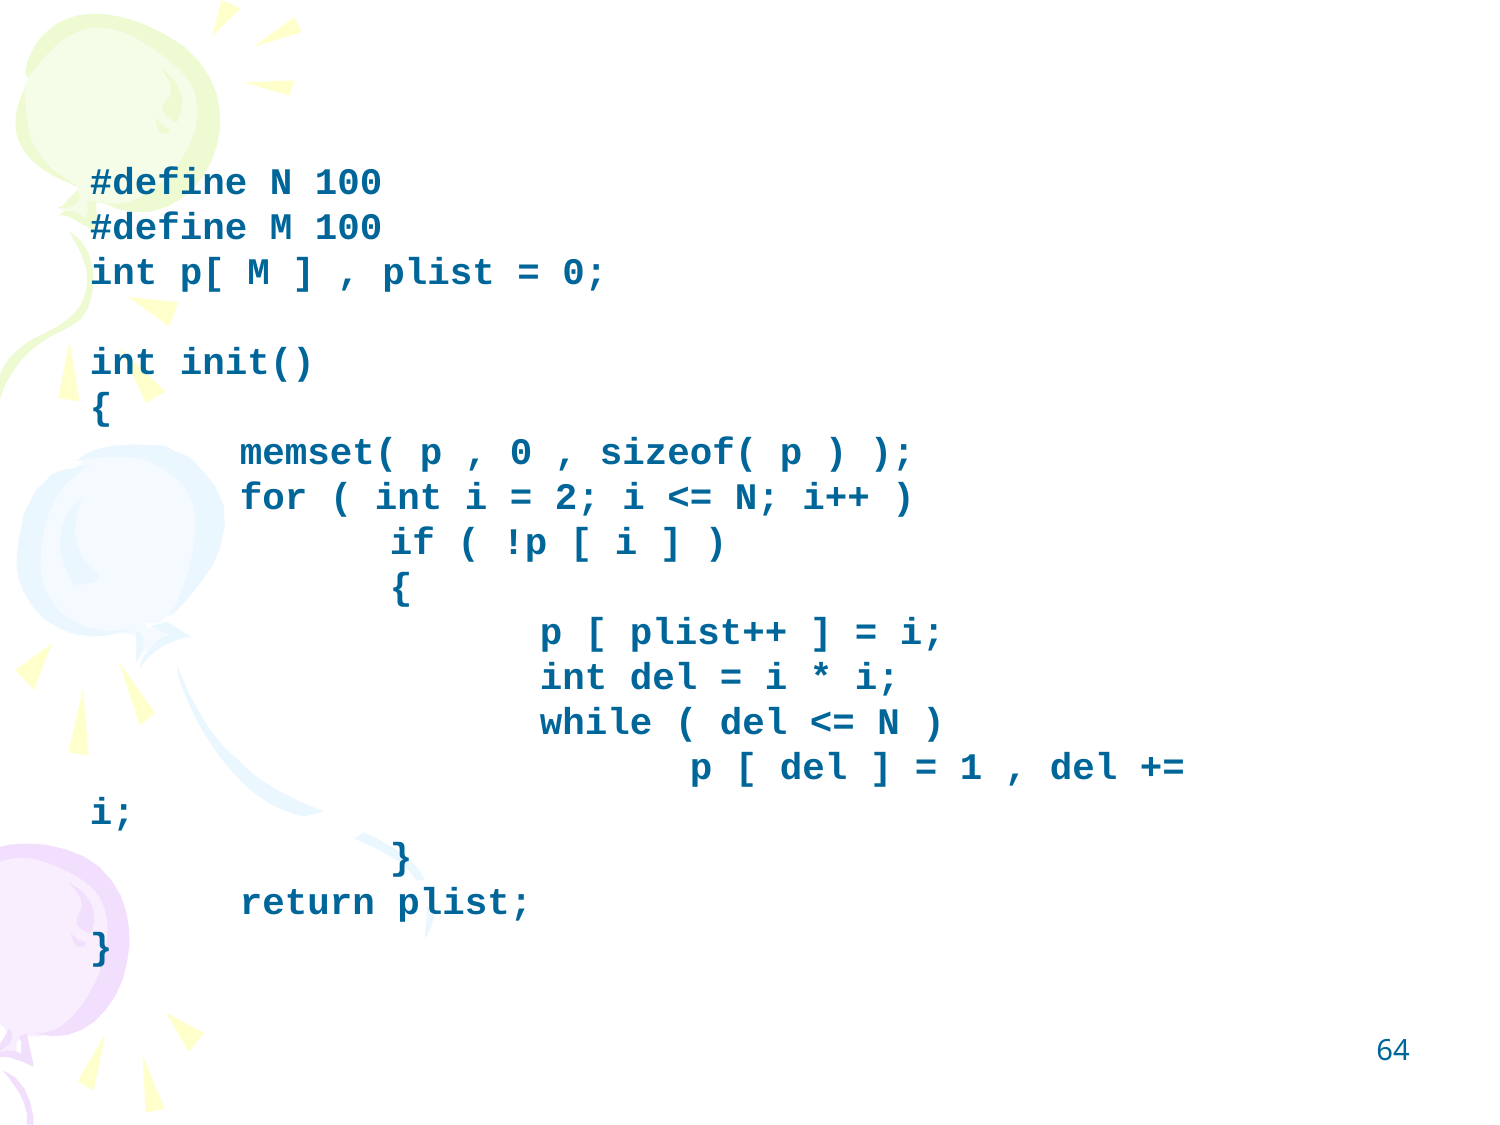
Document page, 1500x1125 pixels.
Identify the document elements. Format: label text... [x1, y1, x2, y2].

text_box #define N 100 #define M 100 int p[ M ] , plist = 0; int init() { memset( p , 0 , sizeof( p ) ); for ( int i = 2; i <= N; i++ ) if ( !p [ i ] ) { p [ plist++ ] = i; int del = i * i; while ( del <= N ) p [ del ] = 1 , del += i; } return plist; } [75, 149, 1250, 975]
slide_number 64 [1074, 1024, 1425, 1100]
